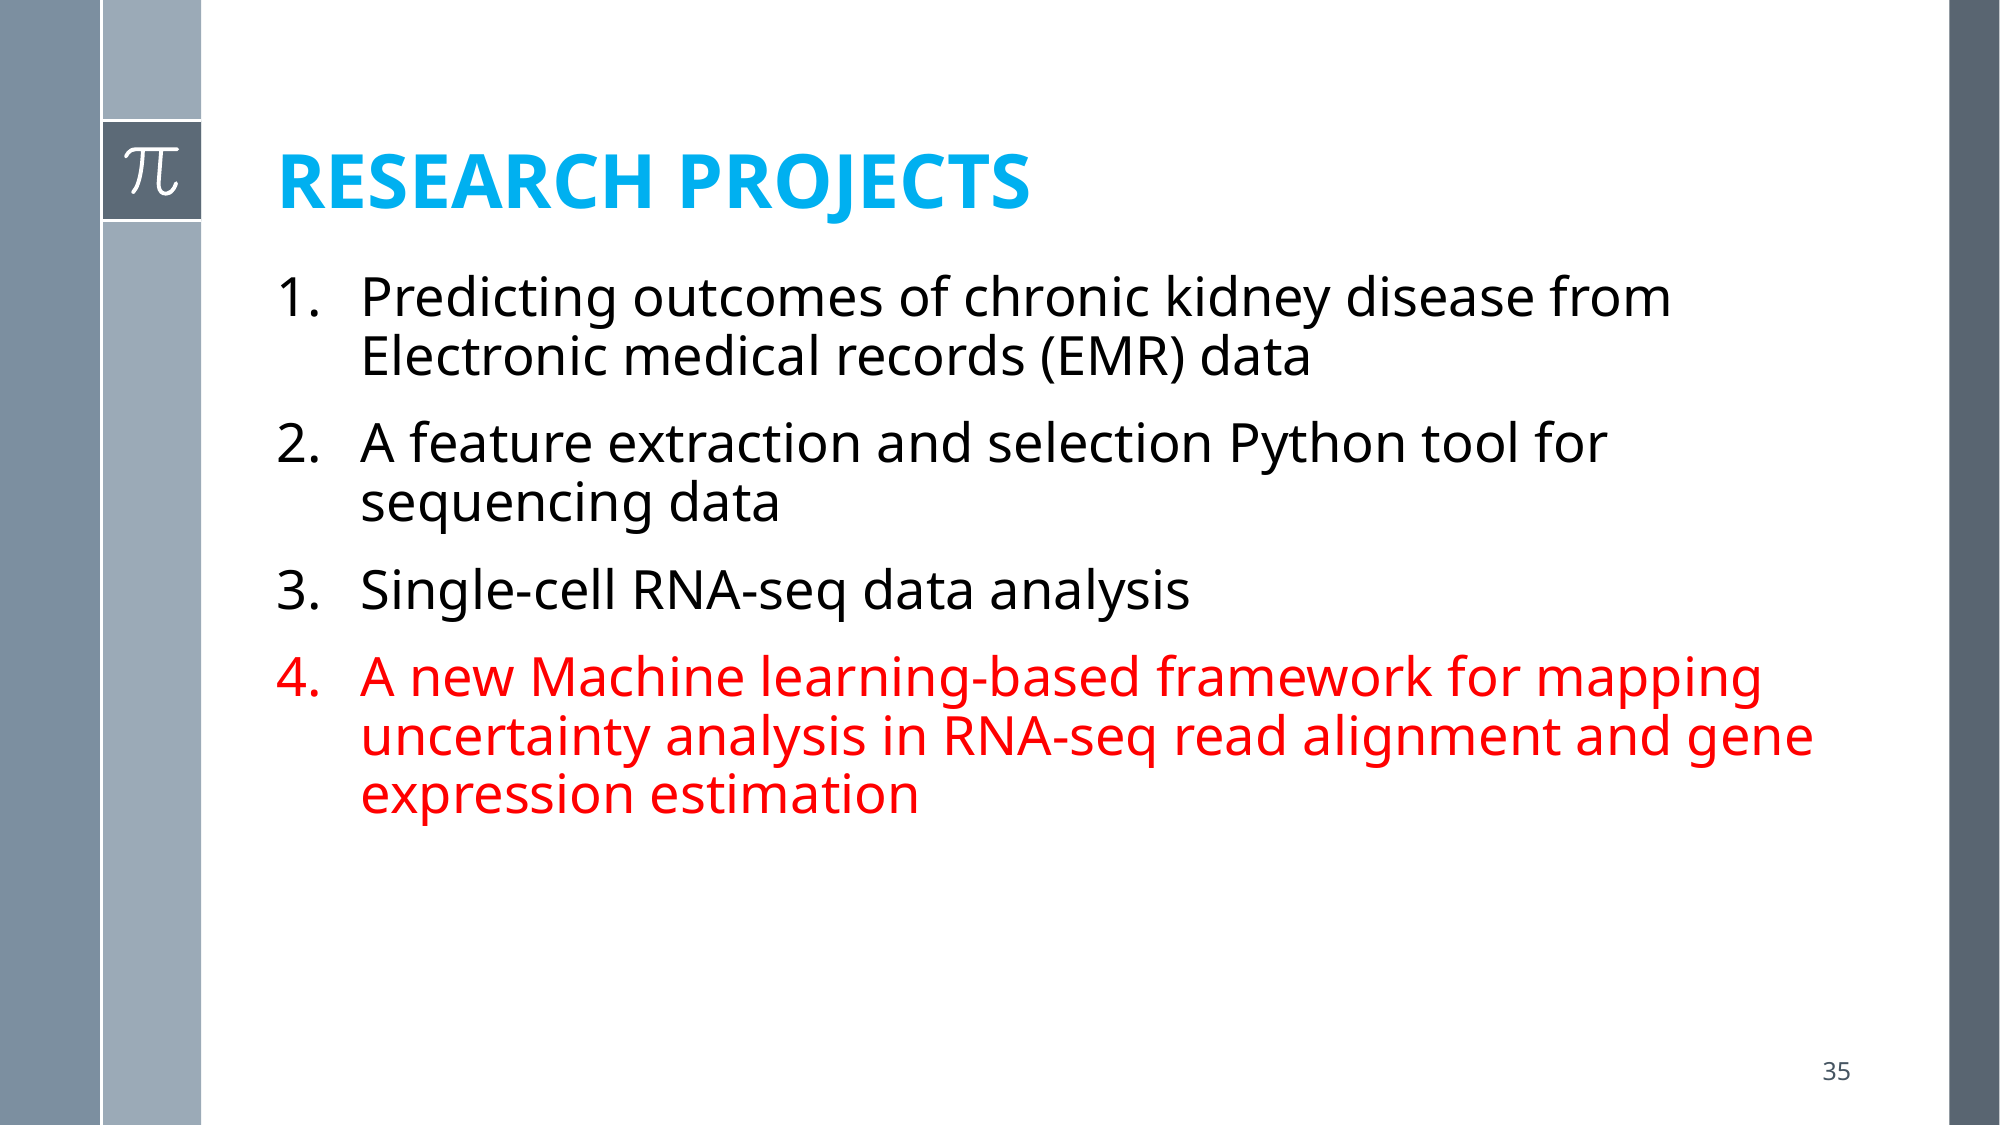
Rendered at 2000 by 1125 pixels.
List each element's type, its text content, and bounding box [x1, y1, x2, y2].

title RESEARCH PROJECTS [261, 29, 1867, 233]
slide_number 35 [1766, 1042, 1867, 1103]
list Predicting outcomes of chronic kidney disease from Electronic medical records (EMR) data A feature extraction and selection Python tool for sequencing data Single-cell RNA-seq data analysis A new Machine learning-based framework for mapping uncertainty analysis in RNA-seq read alignment and gene expression estimation [261, 262, 1867, 1013]
